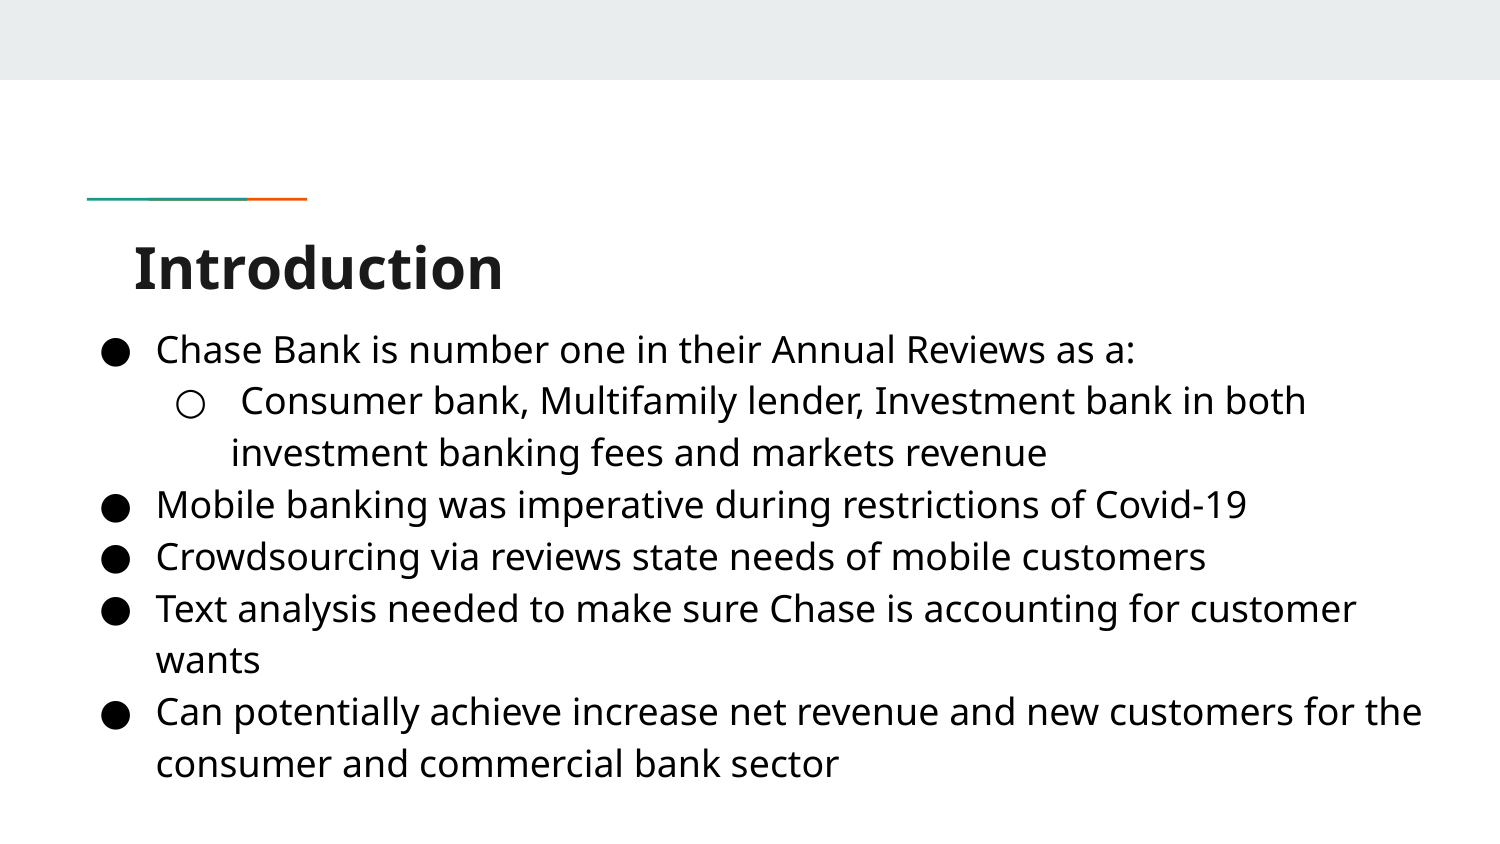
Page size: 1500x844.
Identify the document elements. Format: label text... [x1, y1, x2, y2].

title Introduction [119, 216, 1381, 305]
list Chase Bank is number one in their Annual Reviews as a: Consumer bank, Multifamily lender, Investment bank in both investment banking fees and markets revenue Mobile banking was imperative during restrictions of Covid-19 Crowdsourcing via reviews state needs of mobile customers Text analysis needed to make sure Chase is accounting for customer wants Can potentially achieve increase net revenue and new customers for the consumer and commercial bank sector [65, 304, 1486, 825]
